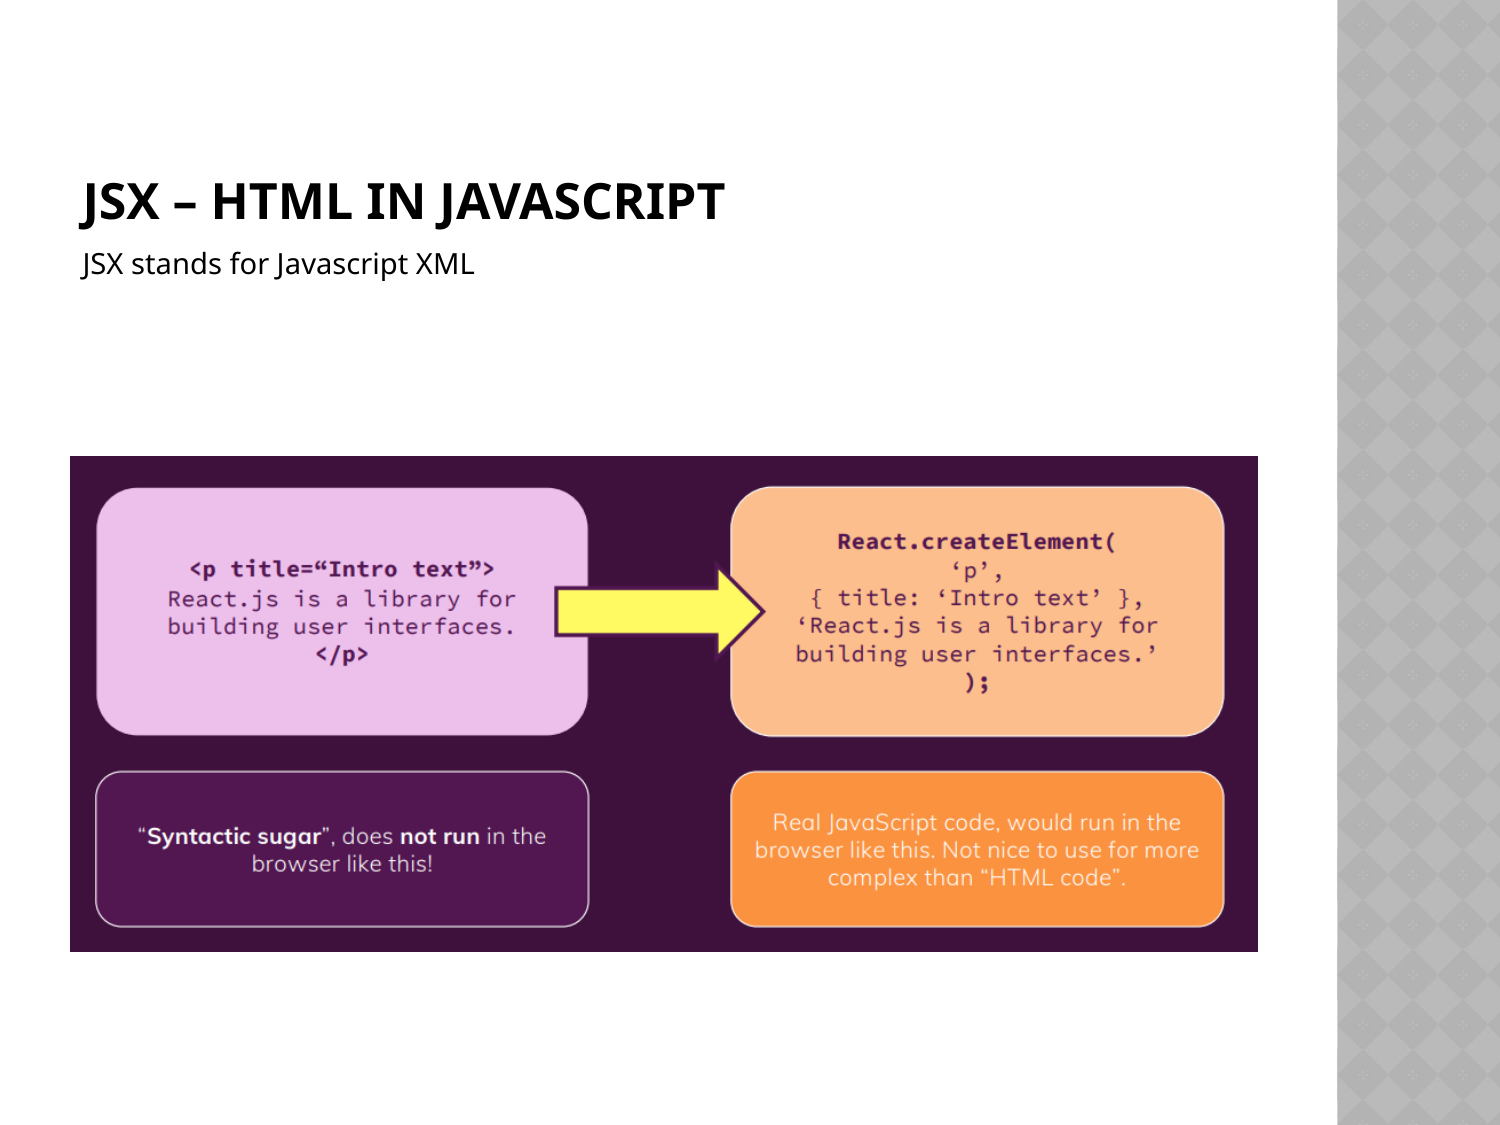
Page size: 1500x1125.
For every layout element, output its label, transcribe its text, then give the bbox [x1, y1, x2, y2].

list JSX stands for Javascript XML [75, 245, 1043, 345]
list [69, 456, 1259, 952]
title JSX – Html in javascript [75, 37, 1043, 230]
